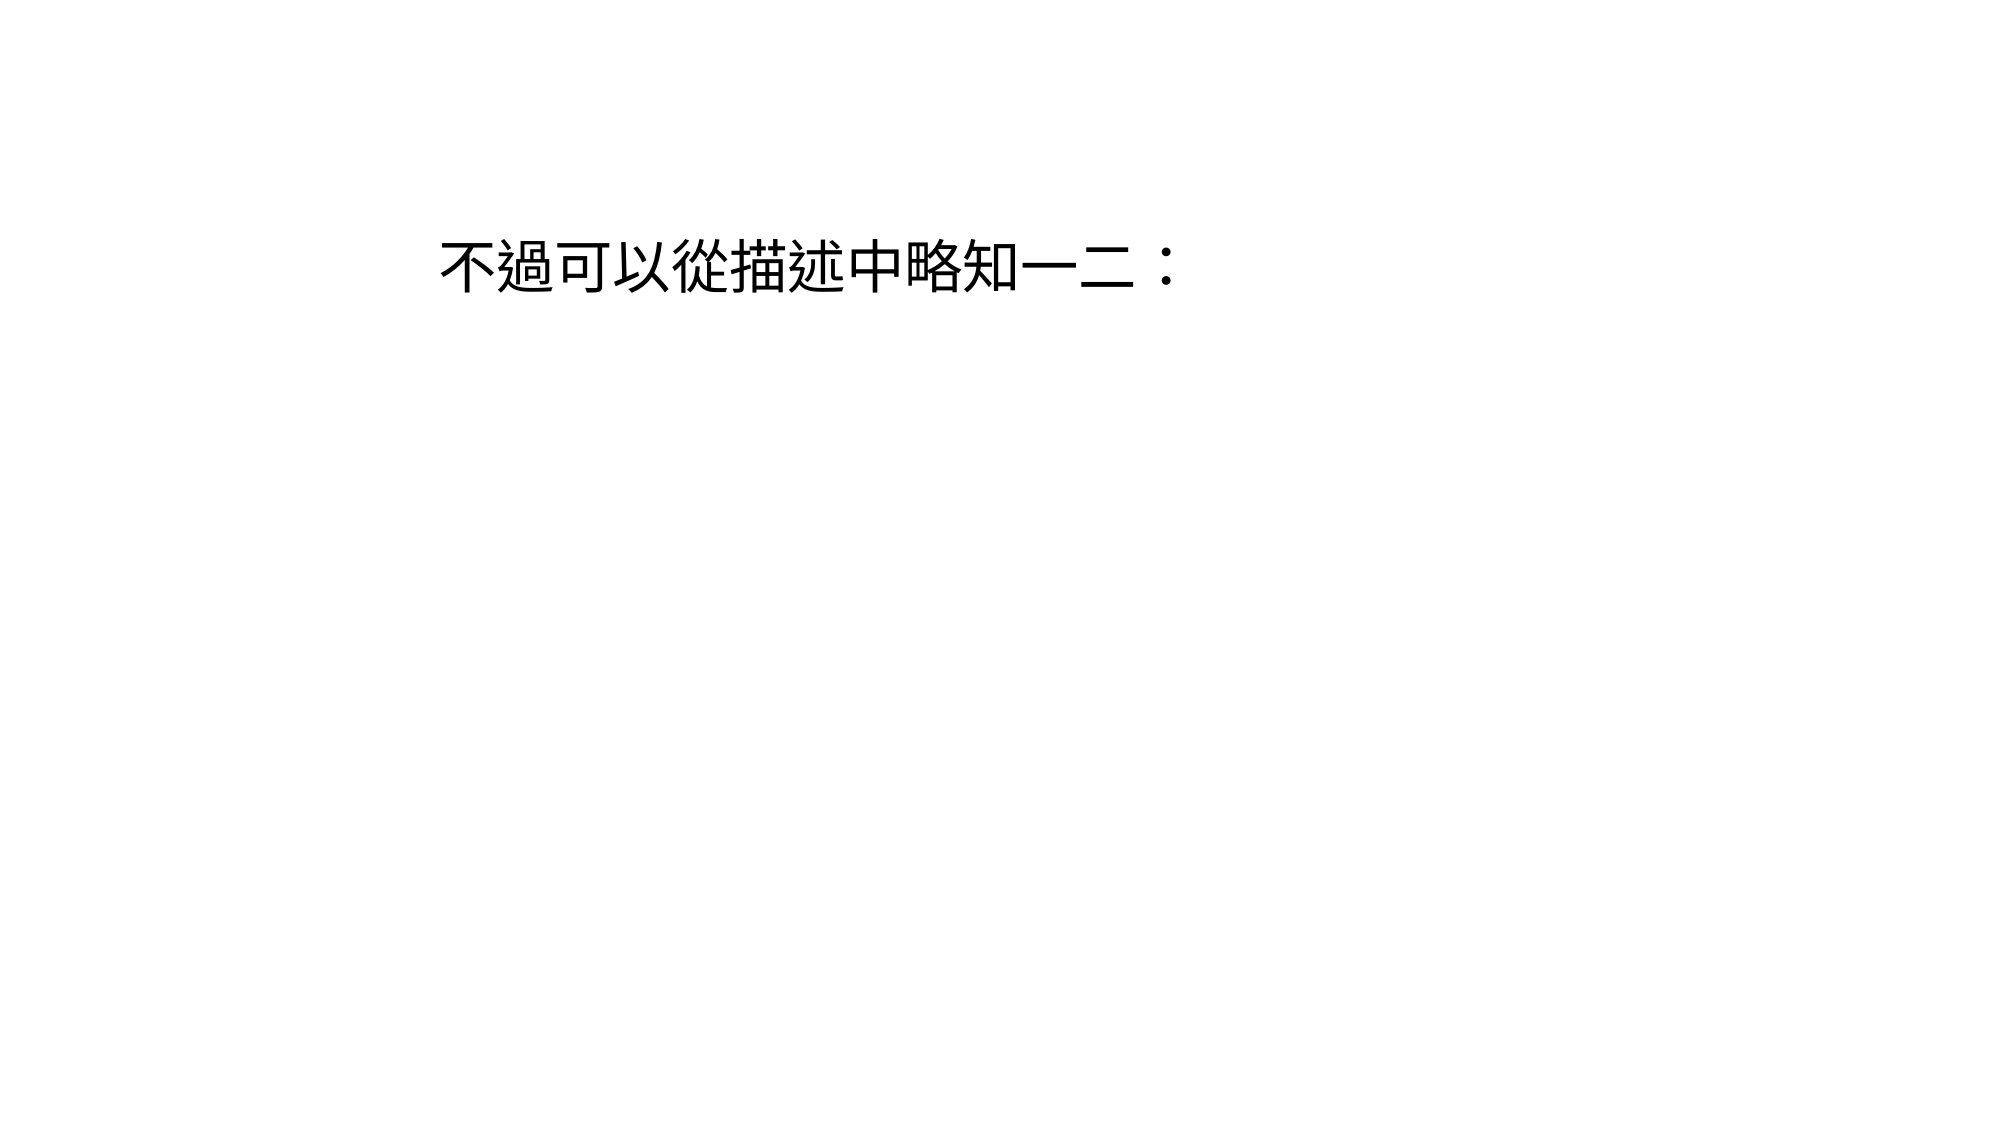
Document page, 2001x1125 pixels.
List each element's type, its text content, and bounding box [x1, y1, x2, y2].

text_box 不過可以從描述中略知一二： [423, 222, 1577, 308]
